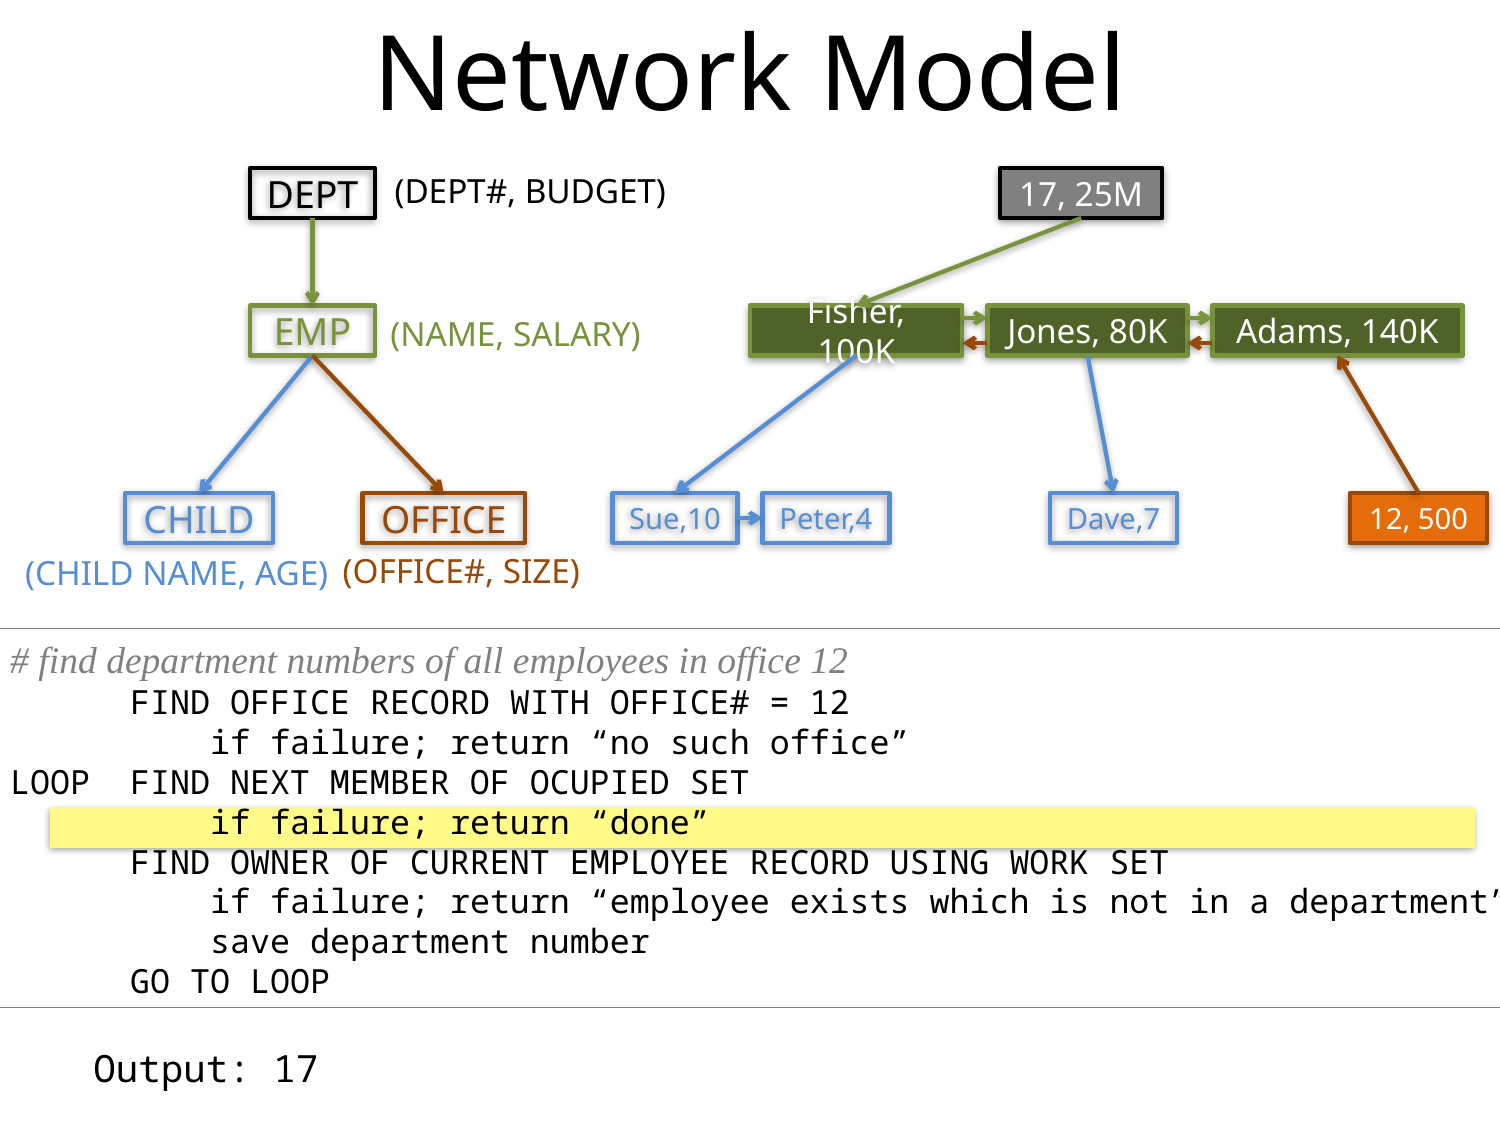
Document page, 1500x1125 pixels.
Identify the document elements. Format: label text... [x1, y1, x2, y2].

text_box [1337, 355, 1419, 494]
text_box Adams, 140K [1210, 303, 1465, 358]
text_box (NAME, SALARY) [375, 305, 657, 361]
text_box DEPT [248, 166, 377, 220]
text_box Dave,7 [1048, 491, 1179, 545]
text_box 12, 500 [1348, 491, 1489, 545]
text_box EMP [248, 303, 377, 353]
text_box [855, 217, 1082, 306]
title Network Model [74, 0, 1426, 163]
text_box 17, 25M [998, 166, 1164, 220]
text_box Fisher, 100K [748, 303, 964, 358]
text_box Peter,4 [760, 491, 892, 545]
text_box Jones, 80K [985, 303, 1190, 358]
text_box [198, 355, 310, 494]
text_box # find department numbers of all employees in office 12 FIND OFFICE RECORD WITH OFFICE# = 12 if failure; return “no such office” LOOP FIND NEXT MEMBER OF OCUPIED SET if failure; return “done” FIND OWNER OF CURRENT EMPLOYEE RECORD USING WORK SET if failure; return “employee exists which is not in a department” save department number GO TO LOOP [0, 628, 1500, 1008]
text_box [312, 355, 445, 494]
text_box (DEPT#, BUDGET) [379, 162, 682, 218]
text_box Sue,10 [610, 491, 740, 545]
text_box Output: 17 [78, 1037, 334, 1098]
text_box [674, 355, 857, 494]
text_box (CHILD NAME, AGE) [10, 545, 344, 600]
text_box OFFICE [360, 491, 527, 542]
text_box (OFFICE#, SIZE) [327, 542, 596, 598]
text_box CHILD [123, 491, 275, 545]
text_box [1087, 355, 1114, 494]
